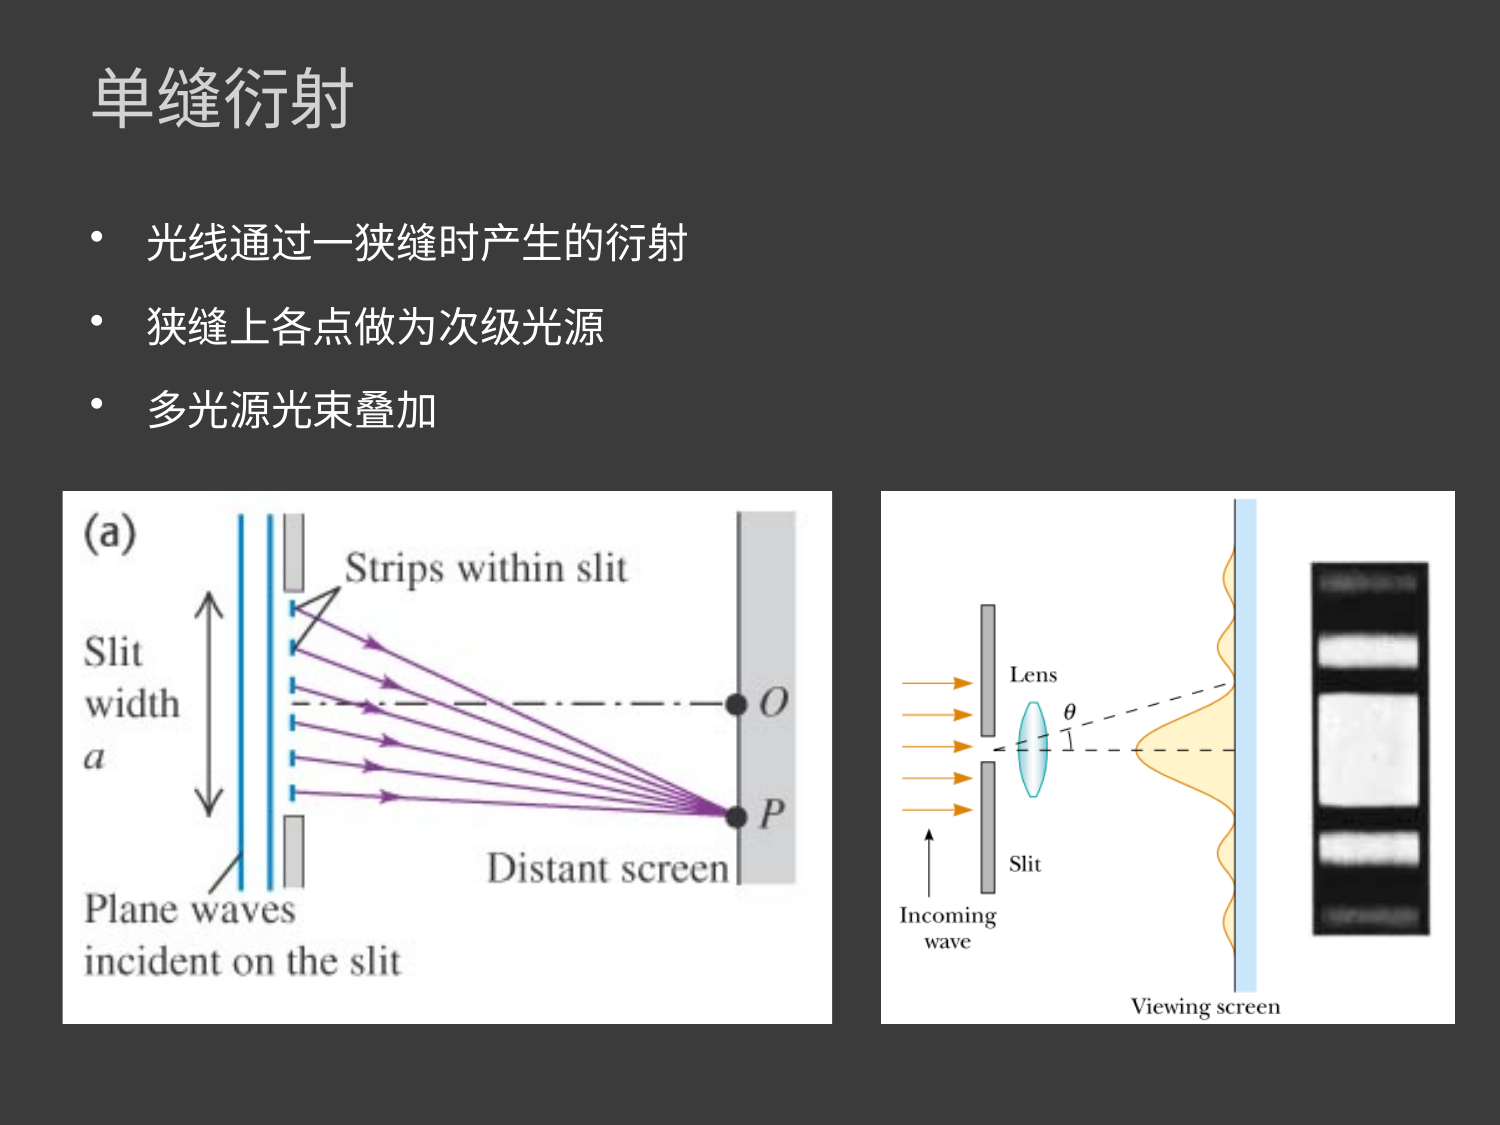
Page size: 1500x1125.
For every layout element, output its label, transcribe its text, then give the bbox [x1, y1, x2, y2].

picture [881, 491, 1455, 1024]
title 单缝衍射 [75, 45, 1425, 149]
list 光线通过一狭缝时产生的衍射 狭缝上各点做为次级光源 多光源光束叠加 [75, 184, 1425, 1005]
picture [62, 491, 833, 1024]
